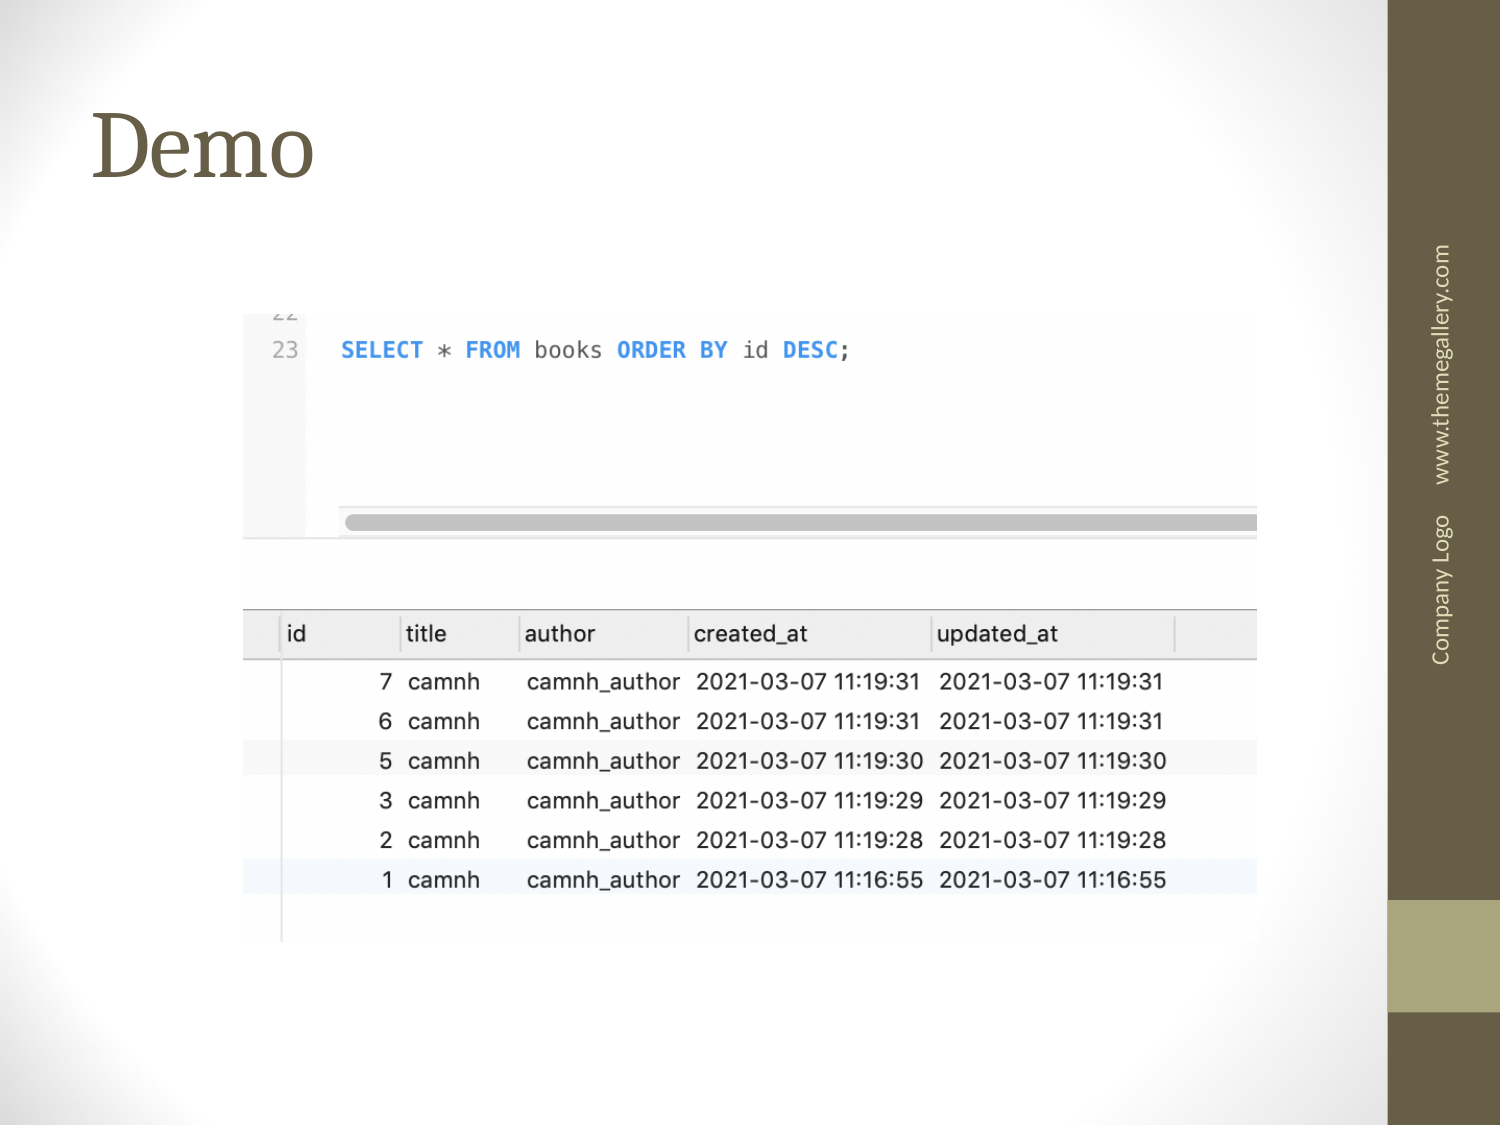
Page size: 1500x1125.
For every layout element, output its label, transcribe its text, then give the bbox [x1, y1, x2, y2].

text_box www.themegallery.com [1408, 100, 1469, 501]
picture [0, 0, 1387, 1125]
text_box Company Logo [1408, 501, 1469, 889]
title Demo [75, 45, 1325, 233]
